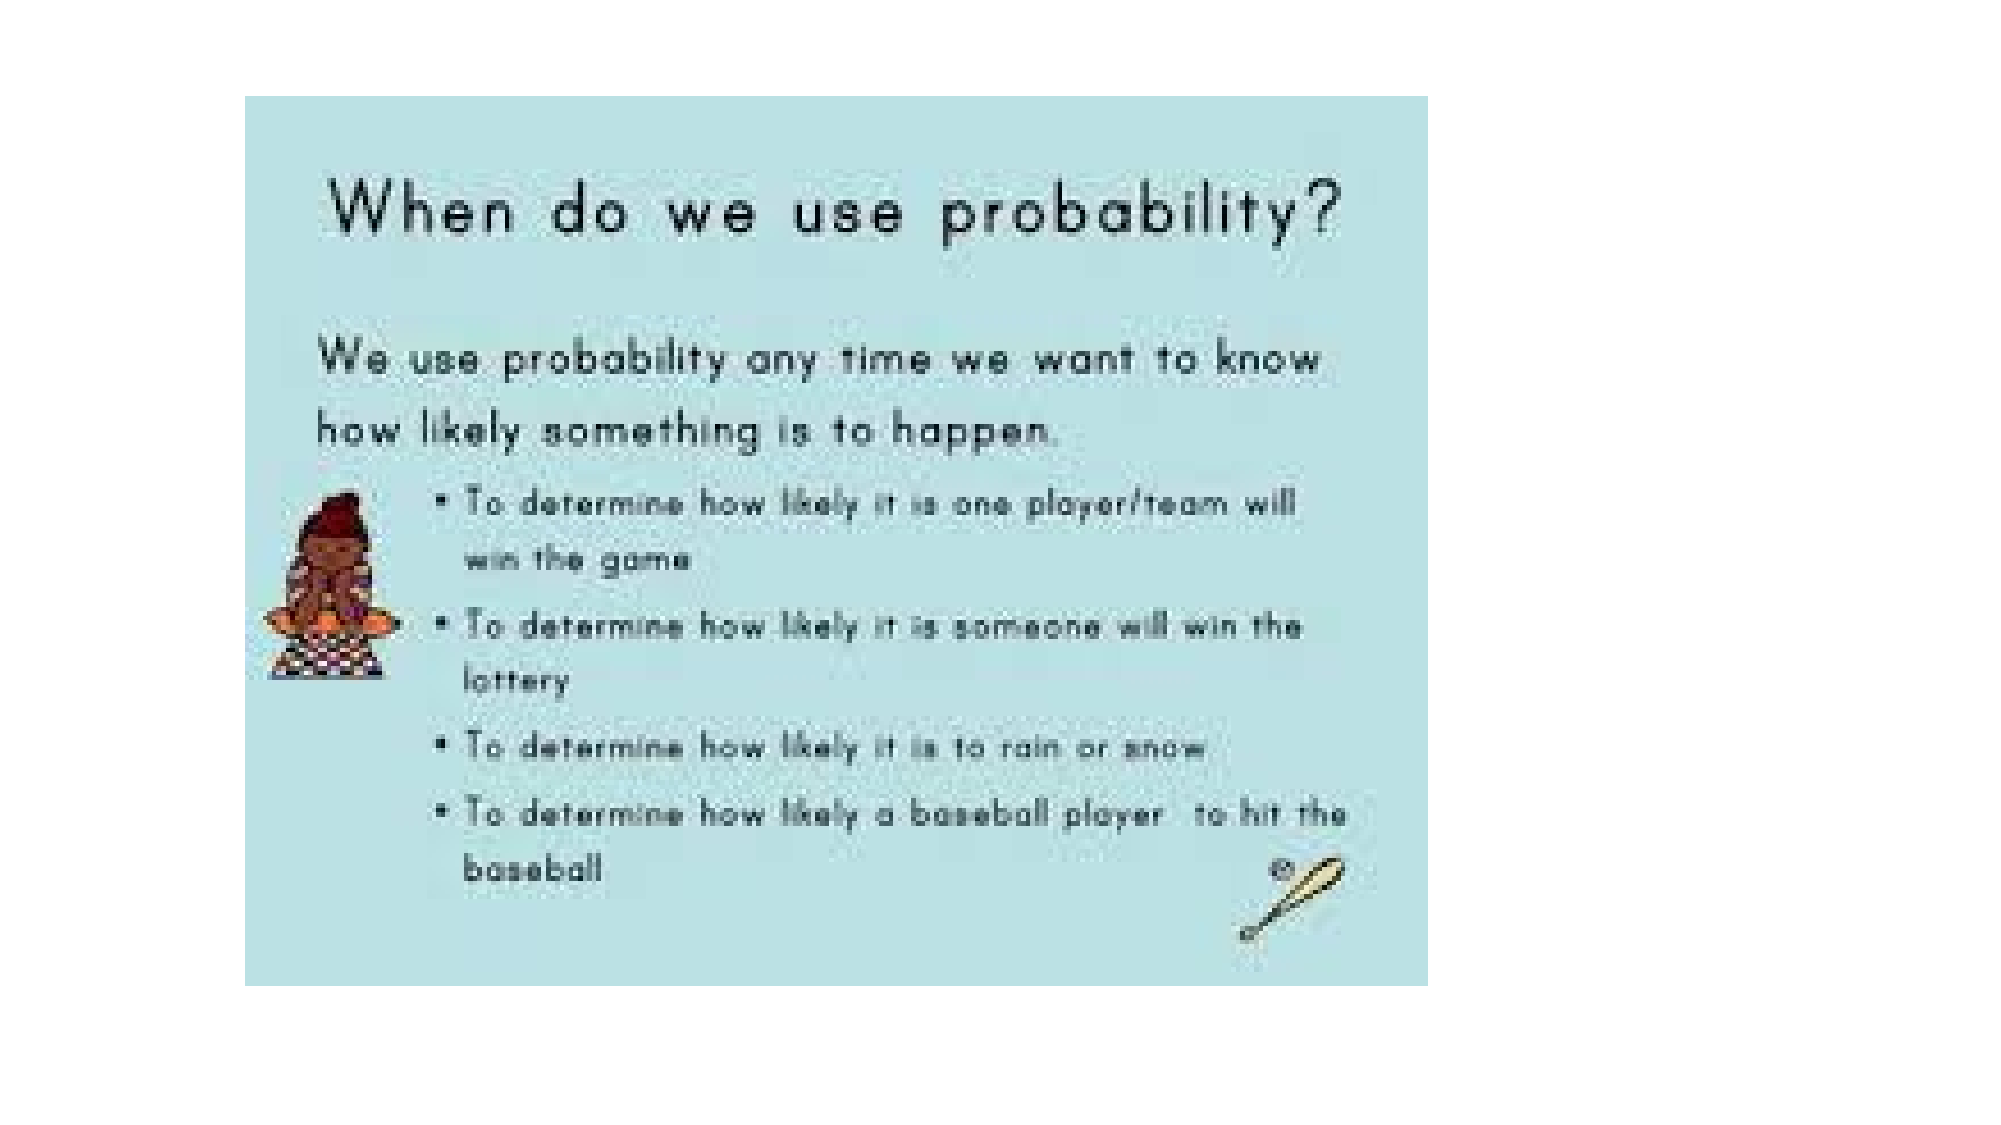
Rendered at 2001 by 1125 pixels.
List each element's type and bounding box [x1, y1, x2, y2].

picture [245, 96, 1428, 986]
